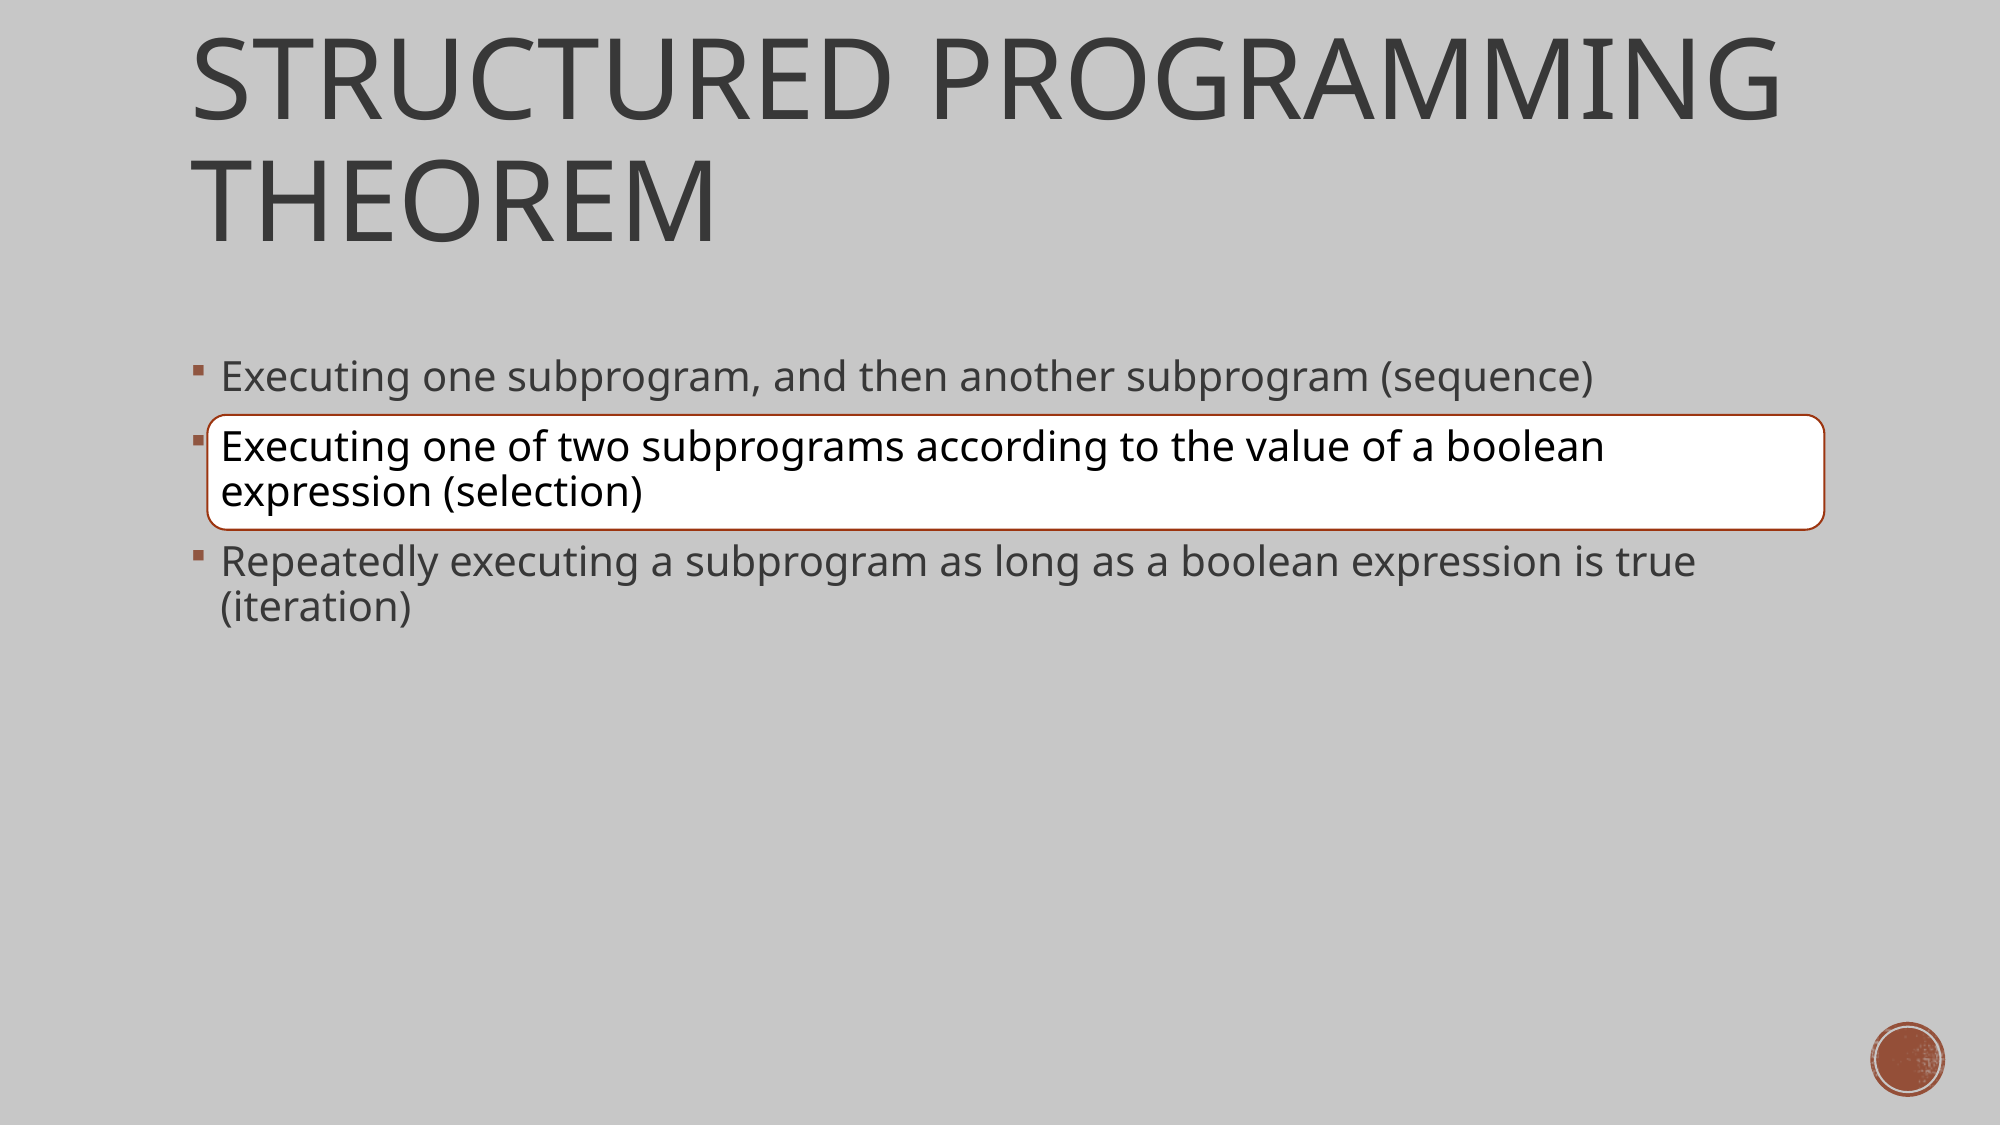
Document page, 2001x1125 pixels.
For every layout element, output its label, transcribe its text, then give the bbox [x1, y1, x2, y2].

text_box [0, 0, 2000, 1125]
list Executing one subprogram, and then another subprogram (sequence) Executing one of two subprograms according to the value of a boolean expression (selection) Repeatedly executing a subprogram as long as a boolean expression is true (iteration) [209, 416, 1823, 528]
